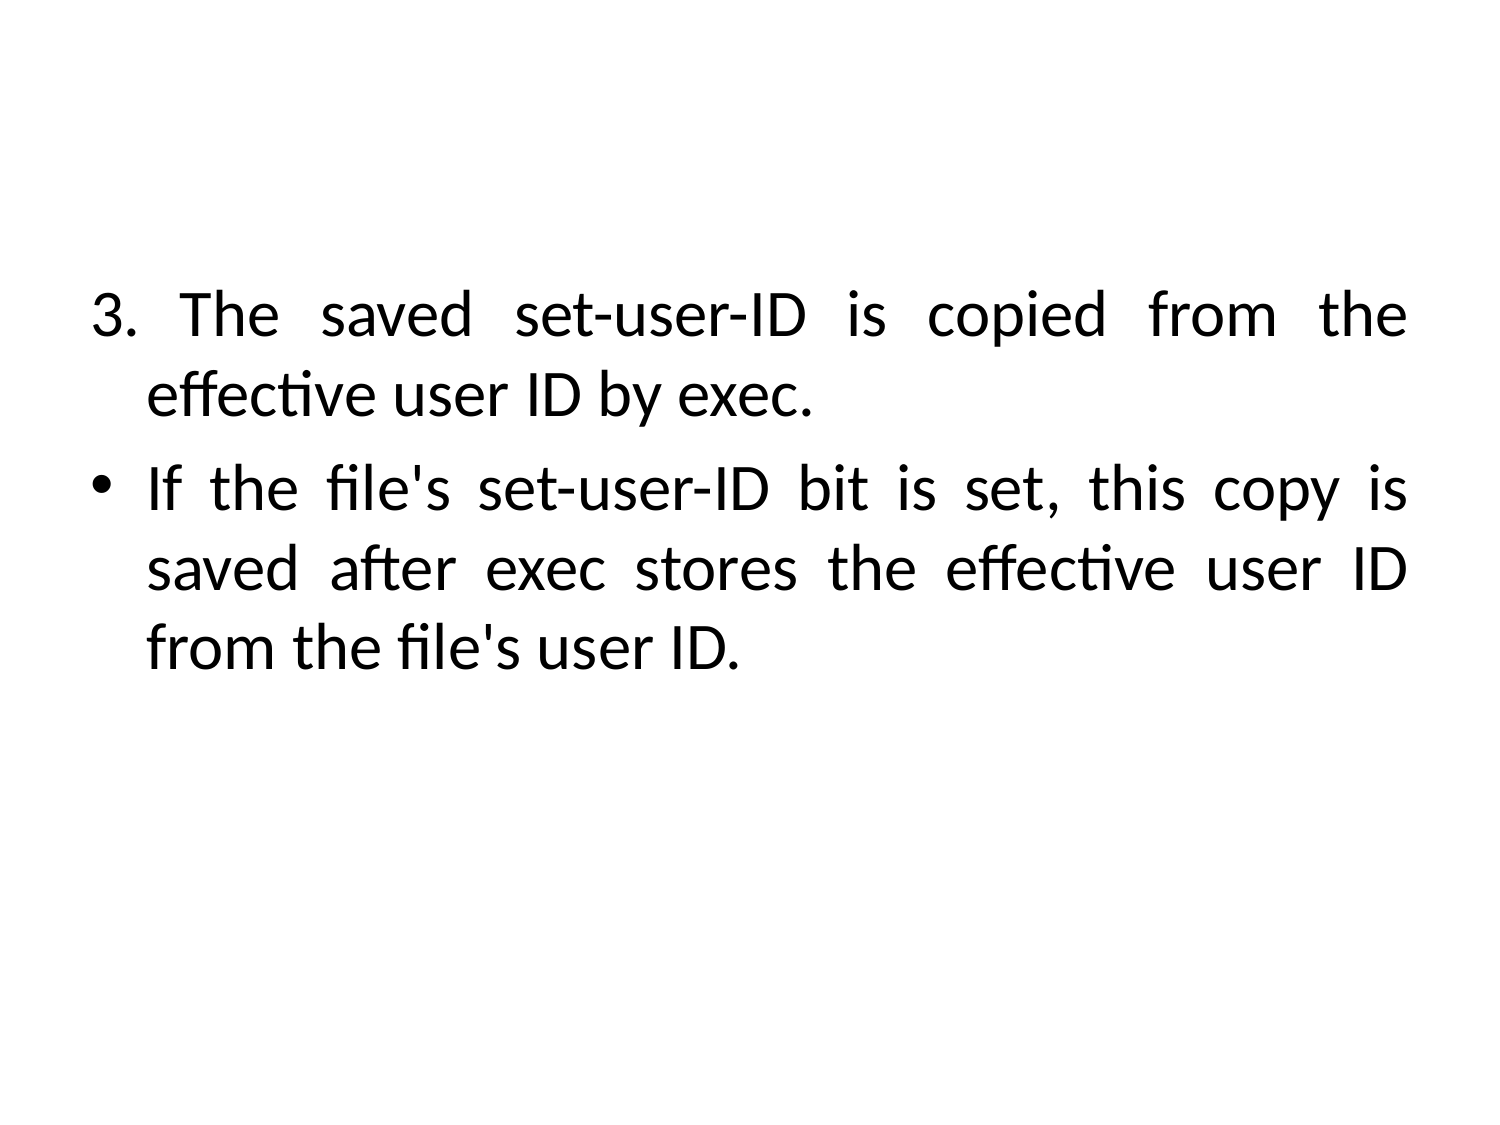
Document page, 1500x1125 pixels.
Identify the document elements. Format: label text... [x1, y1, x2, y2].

list 3. The saved set-user-ID is copied from the effective user ID by exec. If the file's set-user-ID bit is set, this copy is saved after exec stores the effective user ID from the file's user ID. [75, 262, 1425, 1005]
